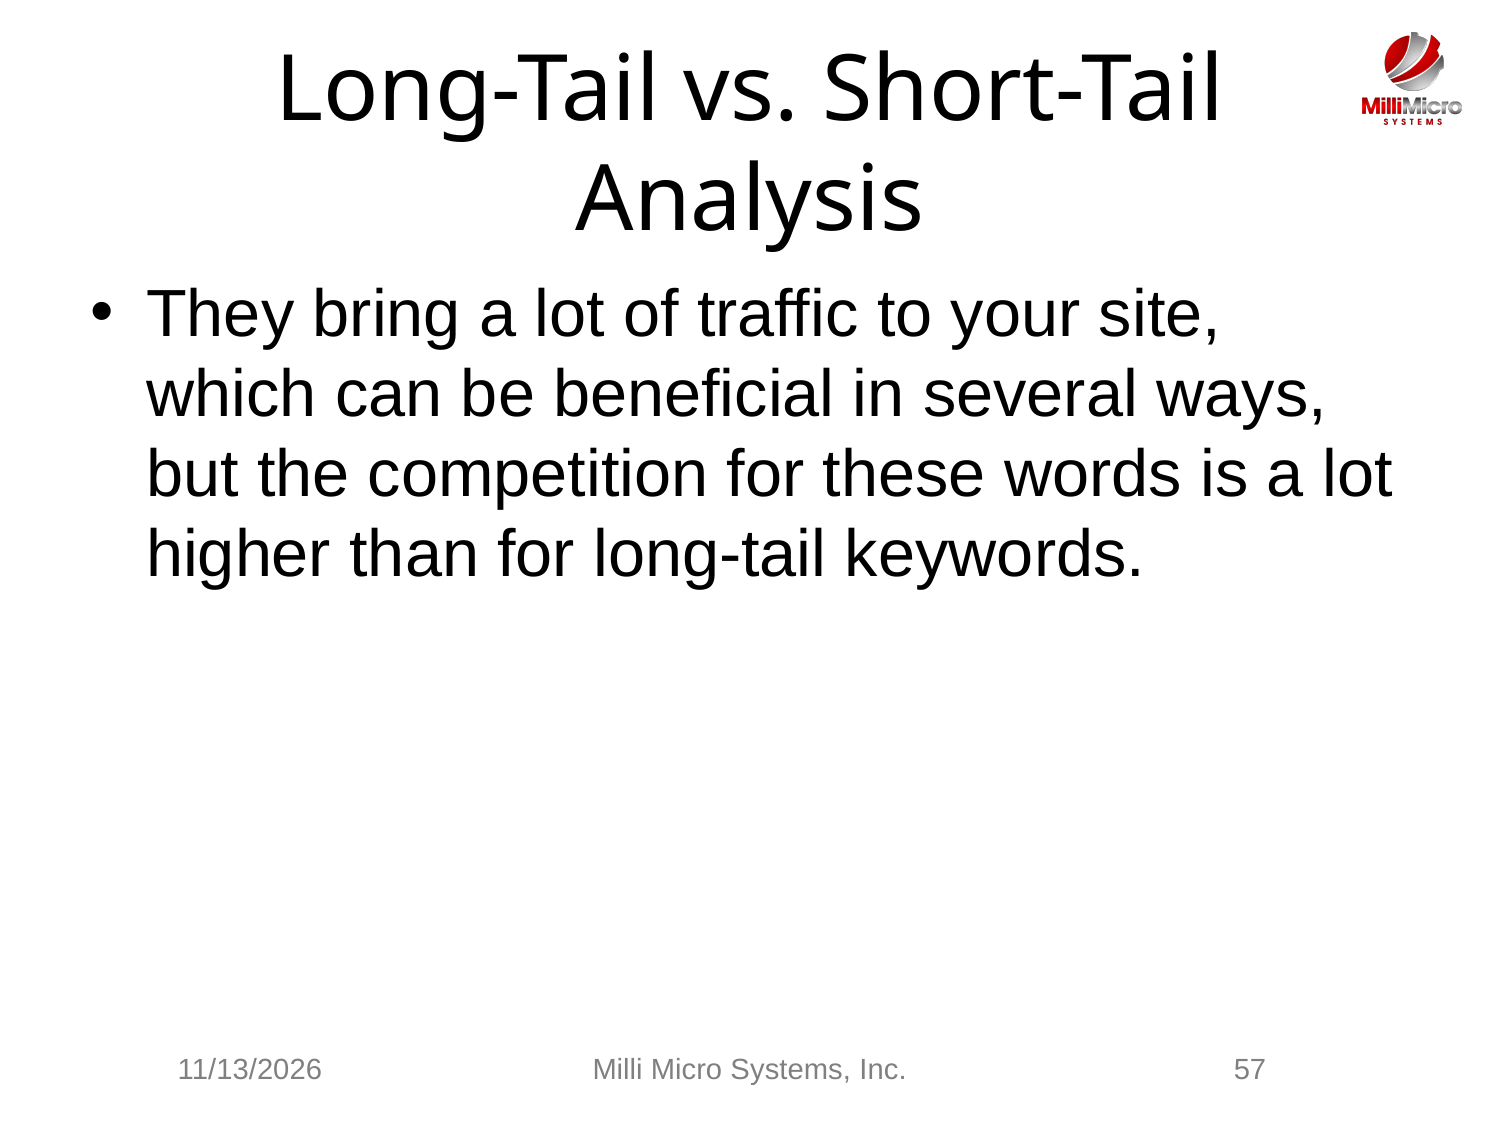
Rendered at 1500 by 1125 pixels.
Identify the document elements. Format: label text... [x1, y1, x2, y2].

picture [1362, 32, 1462, 125]
slide_number 57 [1074, 1042, 1425, 1103]
footer Milli Micro Systems, Inc. [512, 1042, 988, 1103]
title Long-Tail vs. Short-Tail Analysis [75, 45, 1425, 233]
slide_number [75, 1042, 425, 1103]
list They bring a lot of traffic to your site, which can be beneficial in several ways, but the competition for these words is a lot higher than for long-tail keywords. [75, 262, 1425, 1005]
